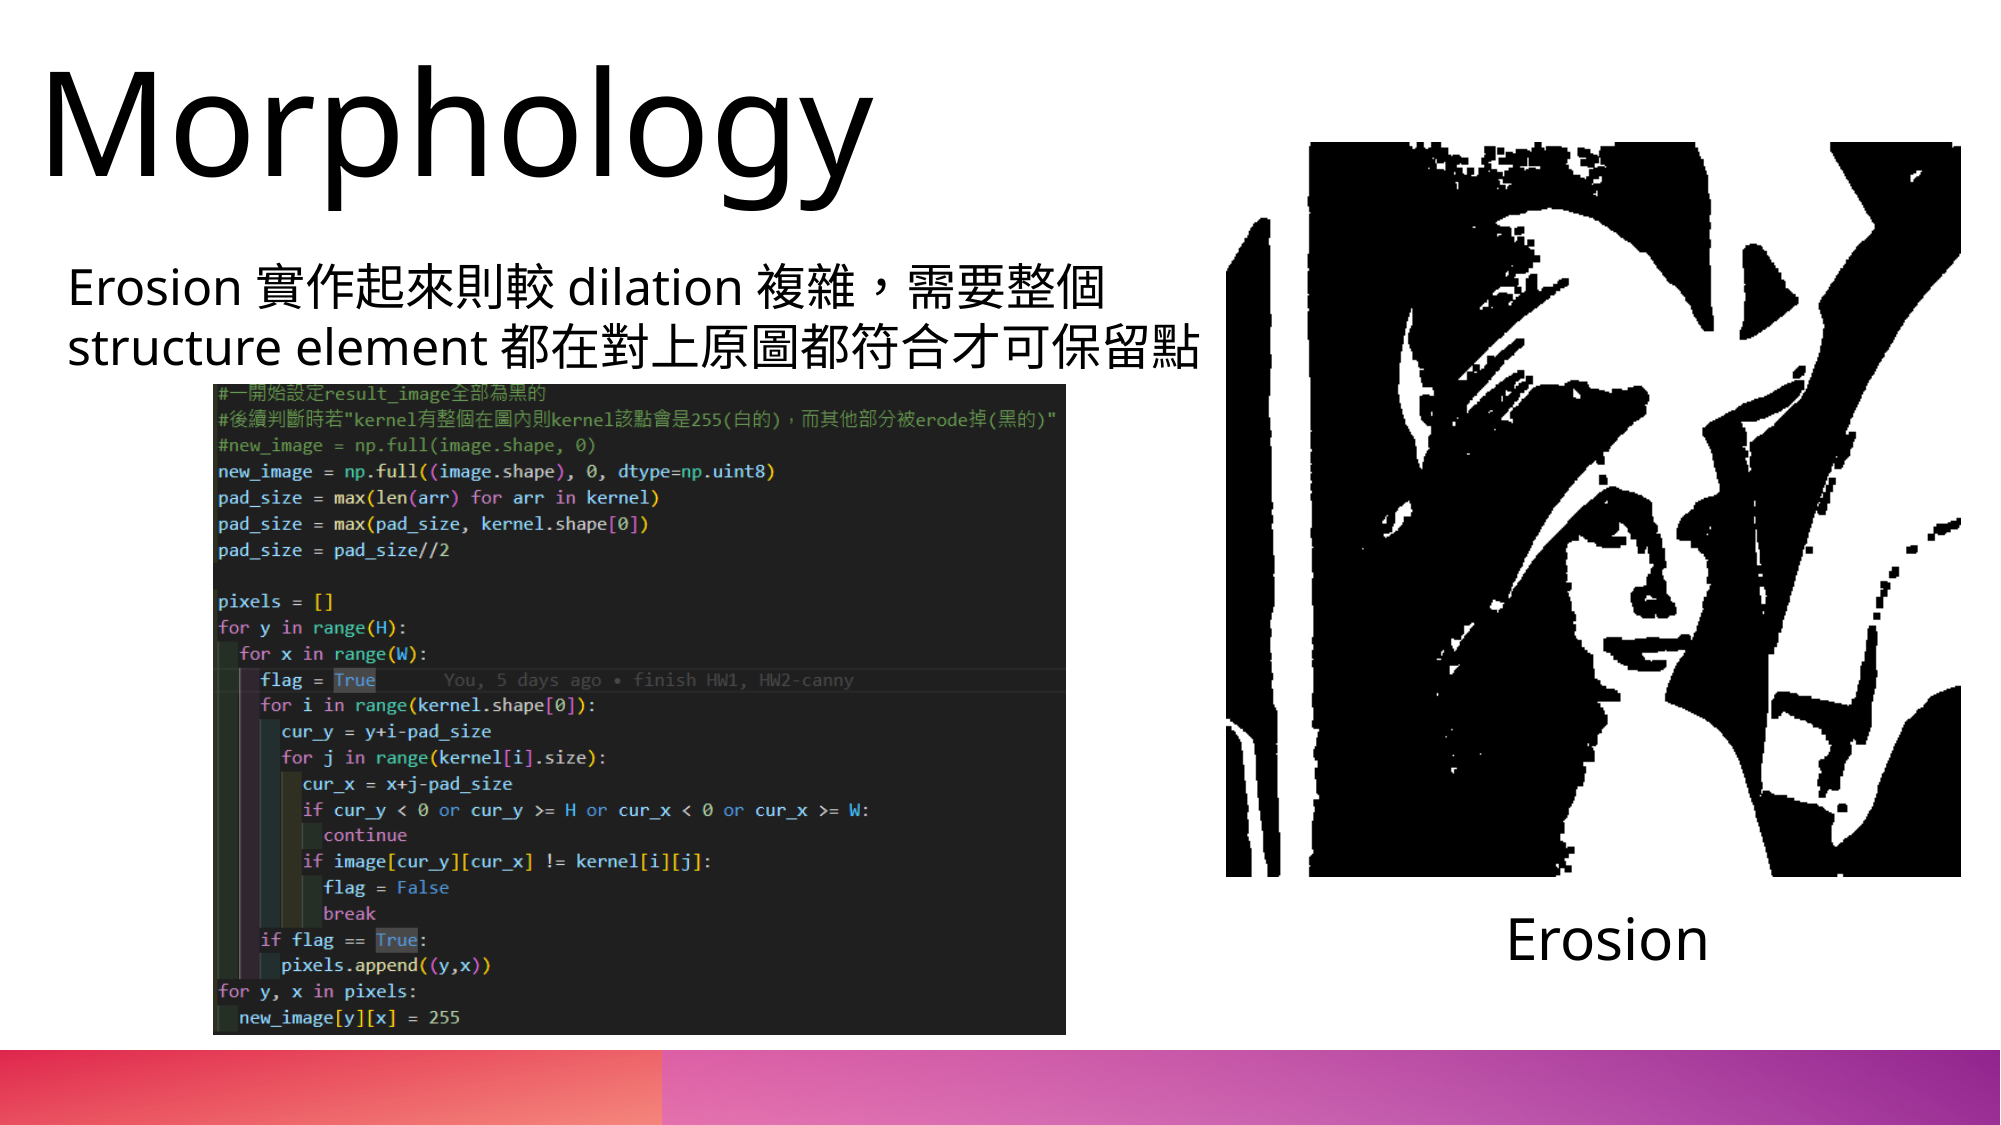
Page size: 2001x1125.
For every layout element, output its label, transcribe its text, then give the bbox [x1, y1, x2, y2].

text_box Erosion [1311, 894, 1904, 1025]
picture [1226, 142, 1961, 877]
text_box Morphology [21, 23, 890, 213]
picture [213, 384, 1066, 1035]
text_box Erosion實作起來則較dilation複雜，需要整個structure element都在對上原圖都符合才可保留點 [52, 248, 1226, 384]
